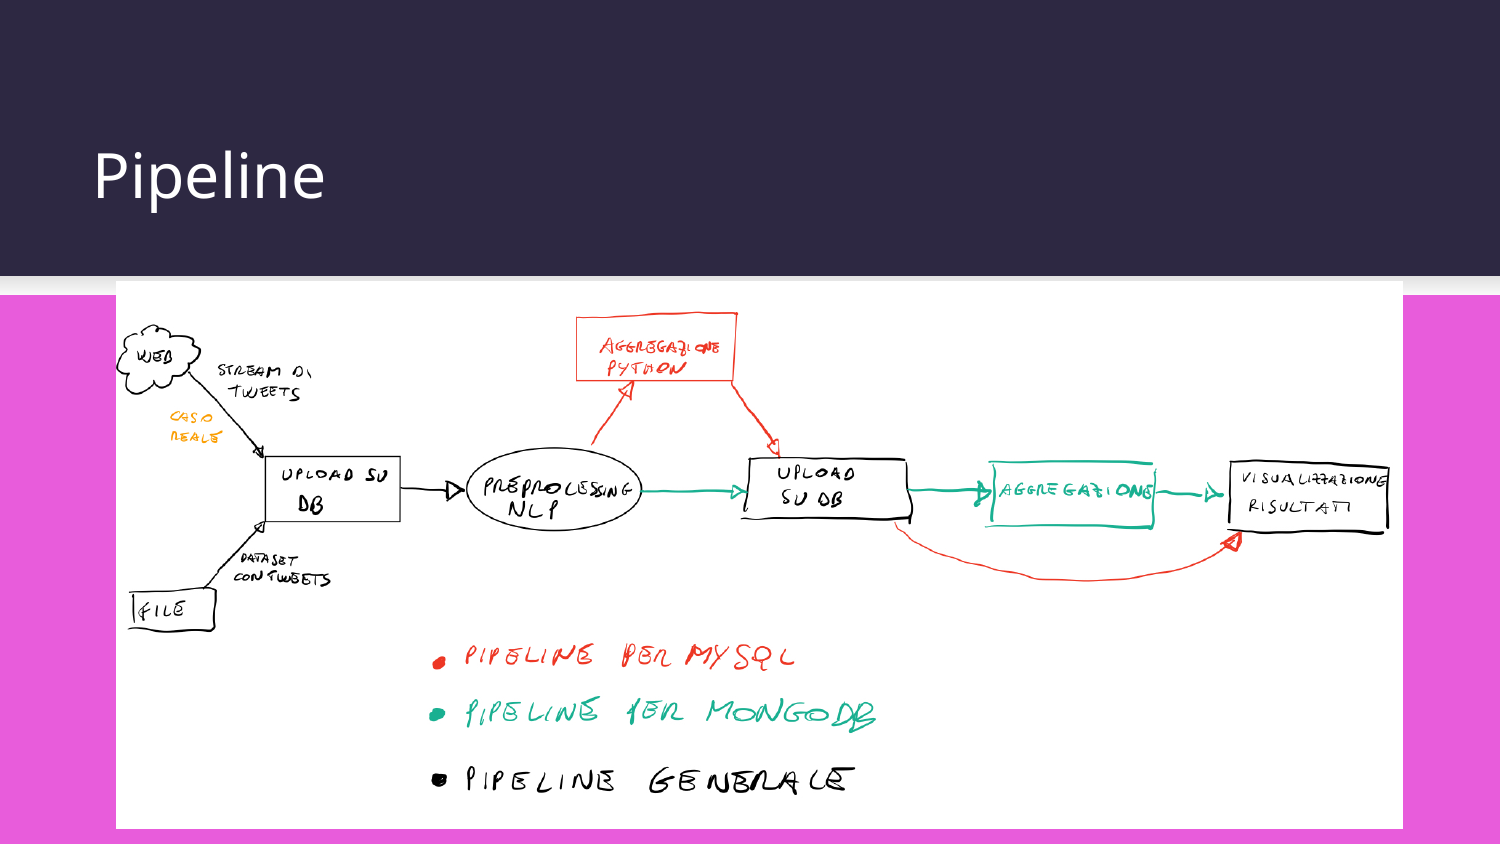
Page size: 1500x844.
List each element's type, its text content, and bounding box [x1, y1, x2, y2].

picture [116, 281, 1403, 829]
title Pipeline [77, 121, 1427, 248]
